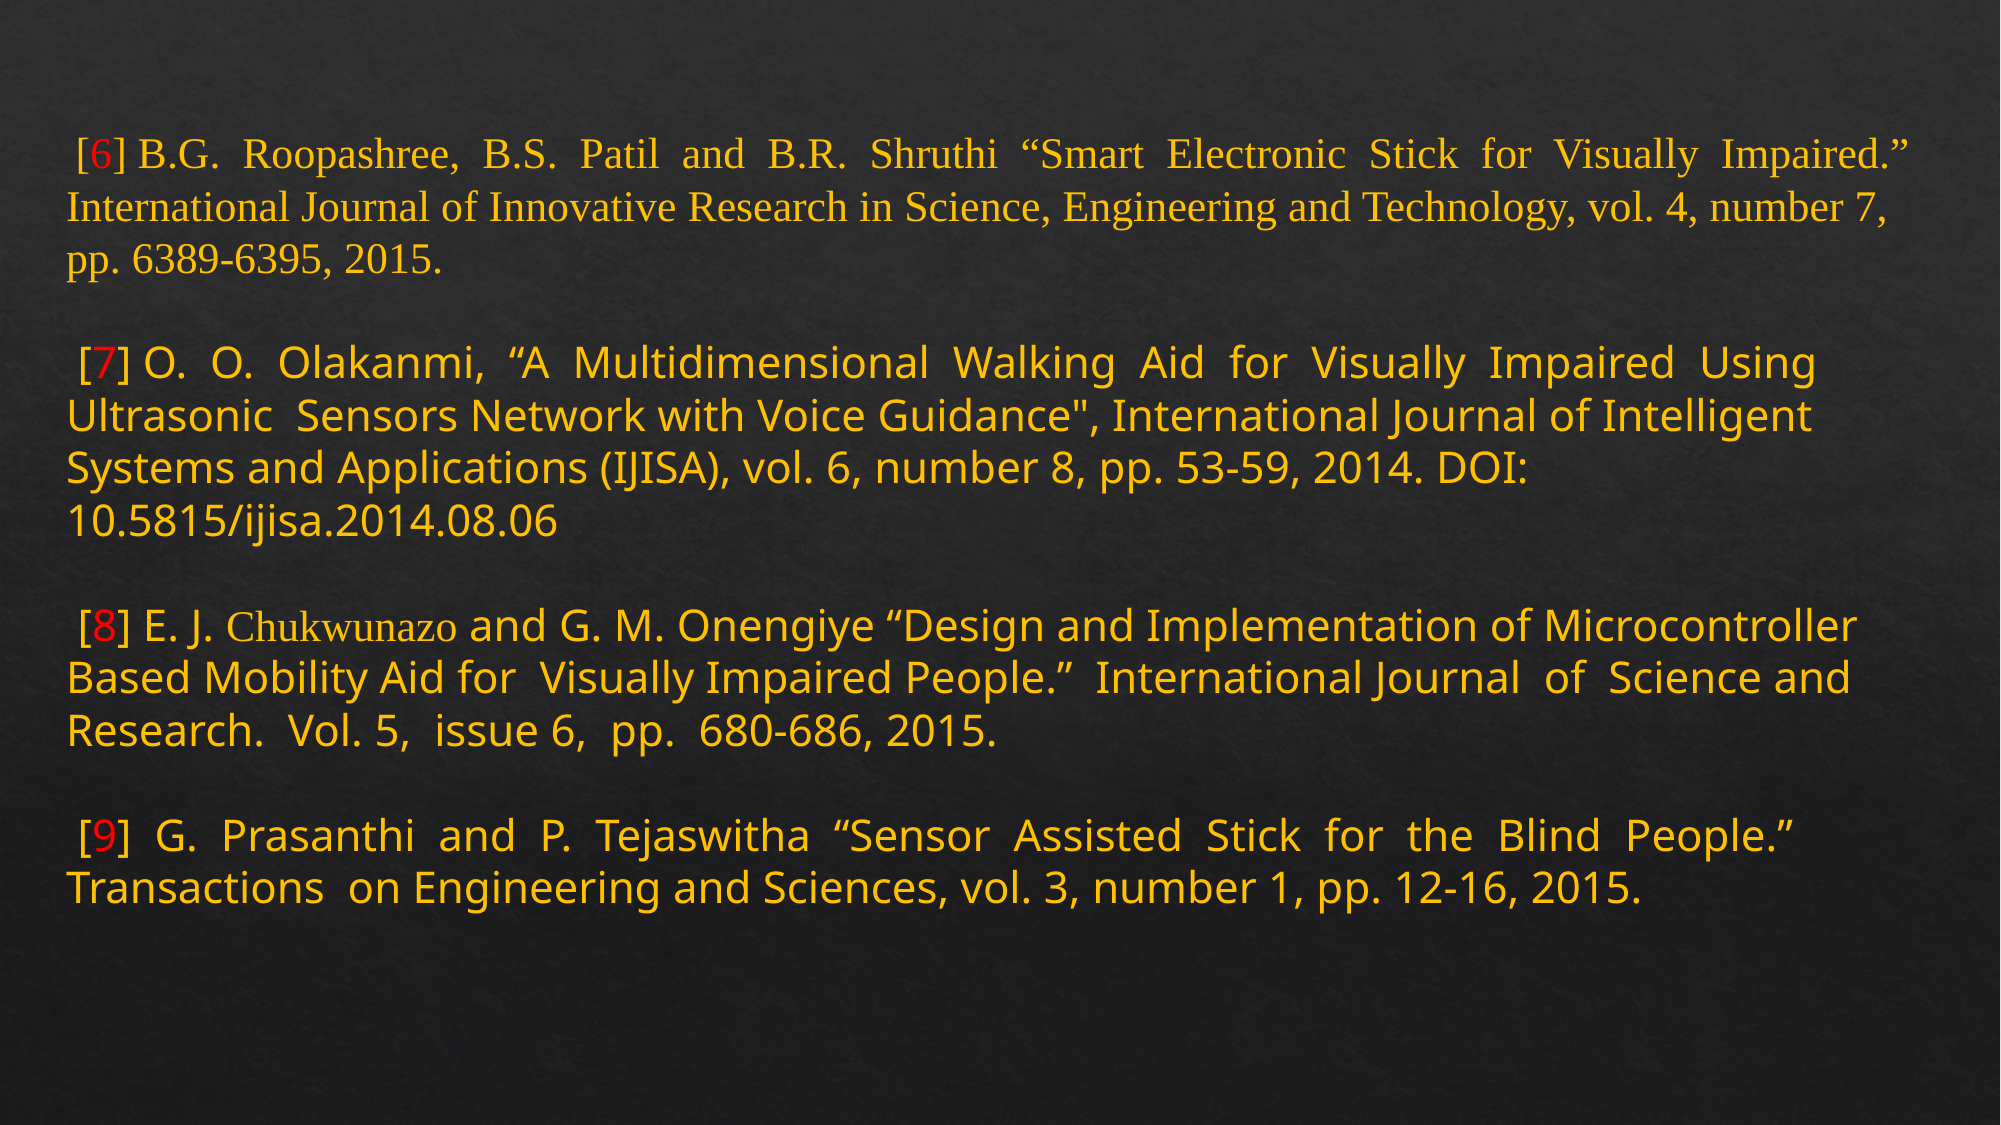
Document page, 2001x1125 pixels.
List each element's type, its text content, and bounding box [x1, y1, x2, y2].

text_box [6] B.G. Roopashree, B.S. Patil and B.R. Shruthi “Smart Electronic Stick for Visually Impaired.” International Journal of Innovative Research in Science, Engineering and Technology, vol. 4, number 7, pp. 6389-6395, 2015. [7] O. O. Olakanmi, “A Multidimensional Walking Aid for Visually Impaired Using Ultrasonic Sensors Network with Voice Guidance", International Journal of Intelligent Systems and Applications (IJISA), vol. 6, number 8, pp. 53-59, 2014. DOI: 10.5815/ijisa.2014.08.06 [8] E. J. Chukwunazo and G. M. Onengiye “Design and Implementation of Microcontroller Based Mobility Aid for Visually Impaired People.” International Journal of Science and Research. Vol. 5, issue 6, pp. 680-686, 2015. [9] G. Prasanthi and P. Tejaswitha “Sensor Assisted Stick for the Blind People.” Transactions on Engineering and Sciences, vol. 3, number 1, pp. 12-16, 2015. [51, 117, 1957, 1011]
